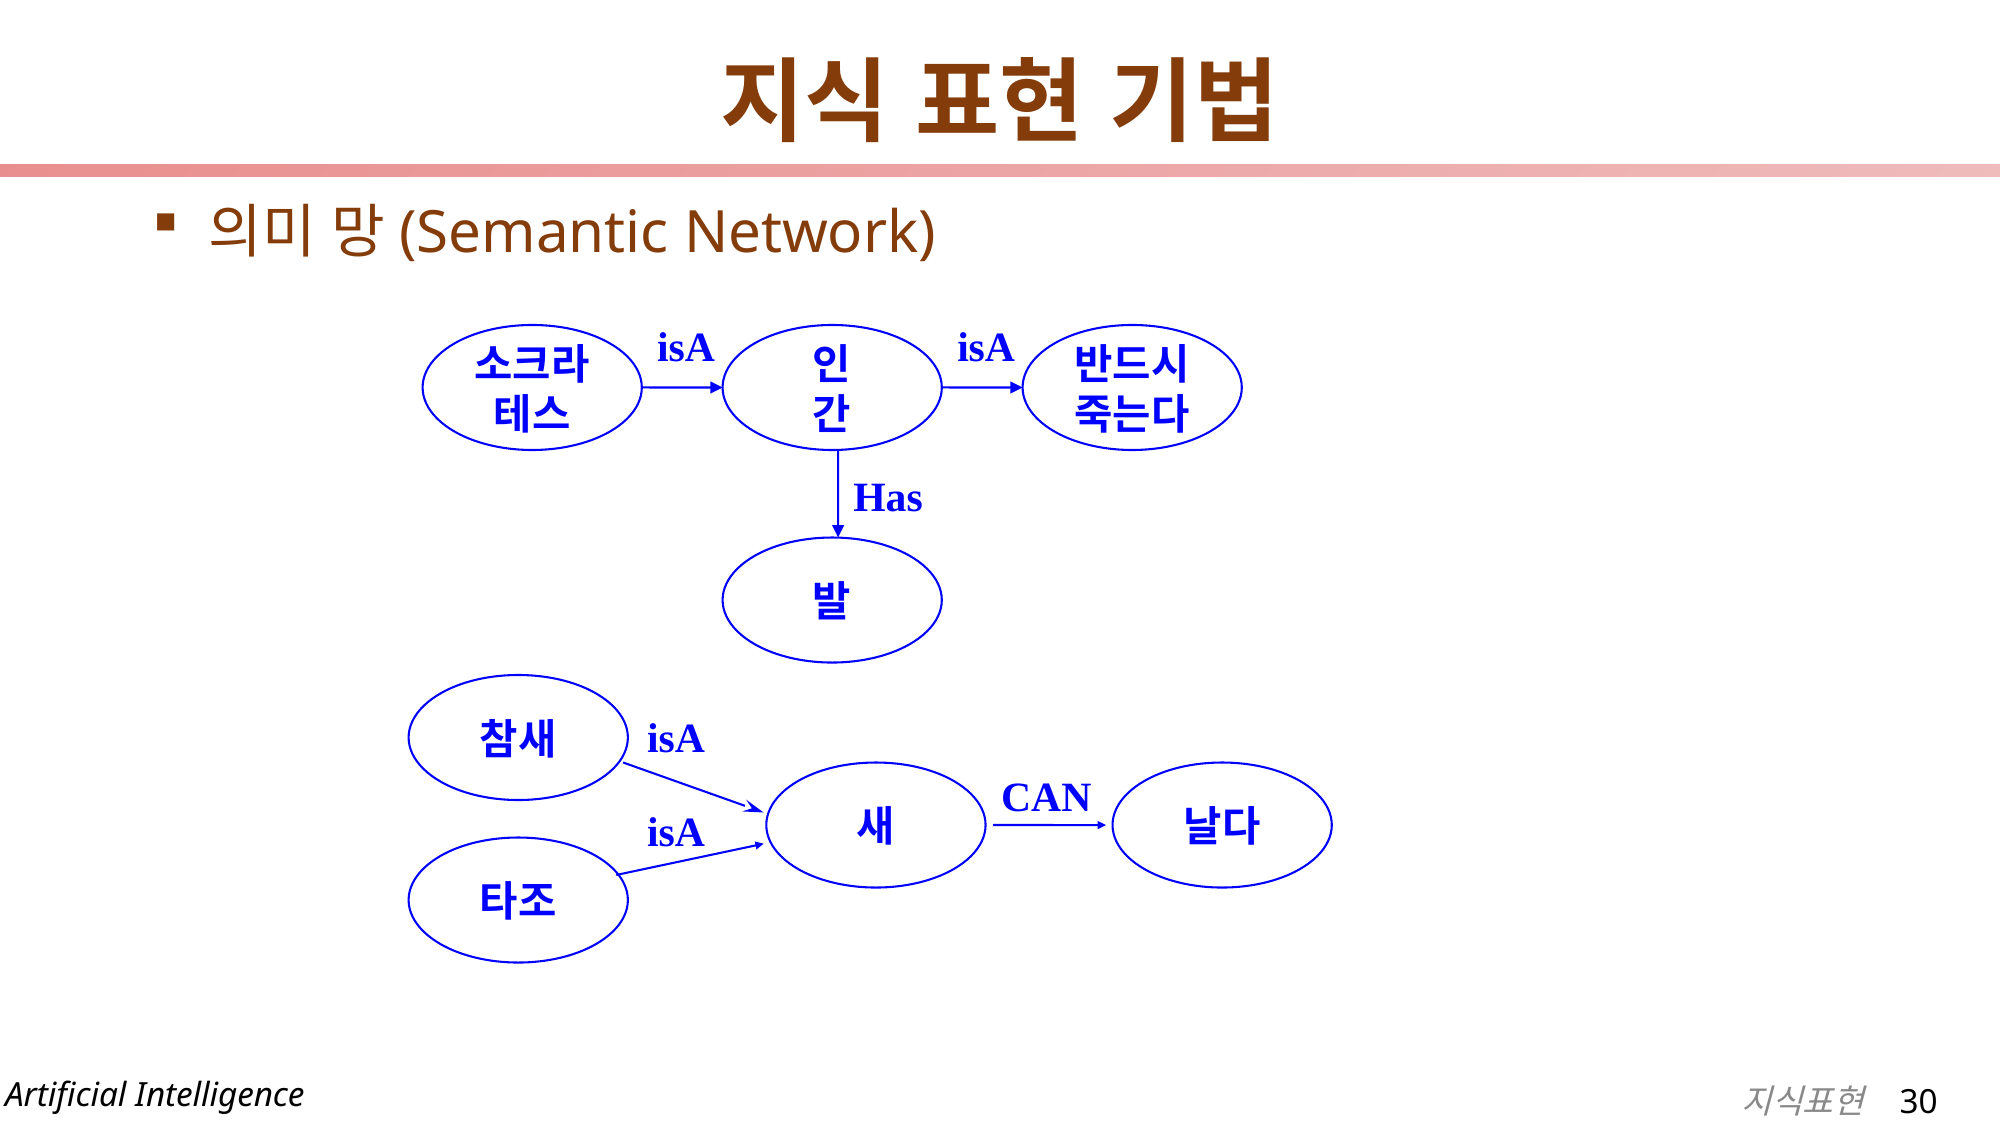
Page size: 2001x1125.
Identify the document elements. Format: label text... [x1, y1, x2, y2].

list 의미 망(Semantic Network) [137, 194, 1863, 1070]
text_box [408, 674, 1332, 963]
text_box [422, 312, 1242, 663]
title 지식 표현 기법 [137, 59, 1863, 151]
